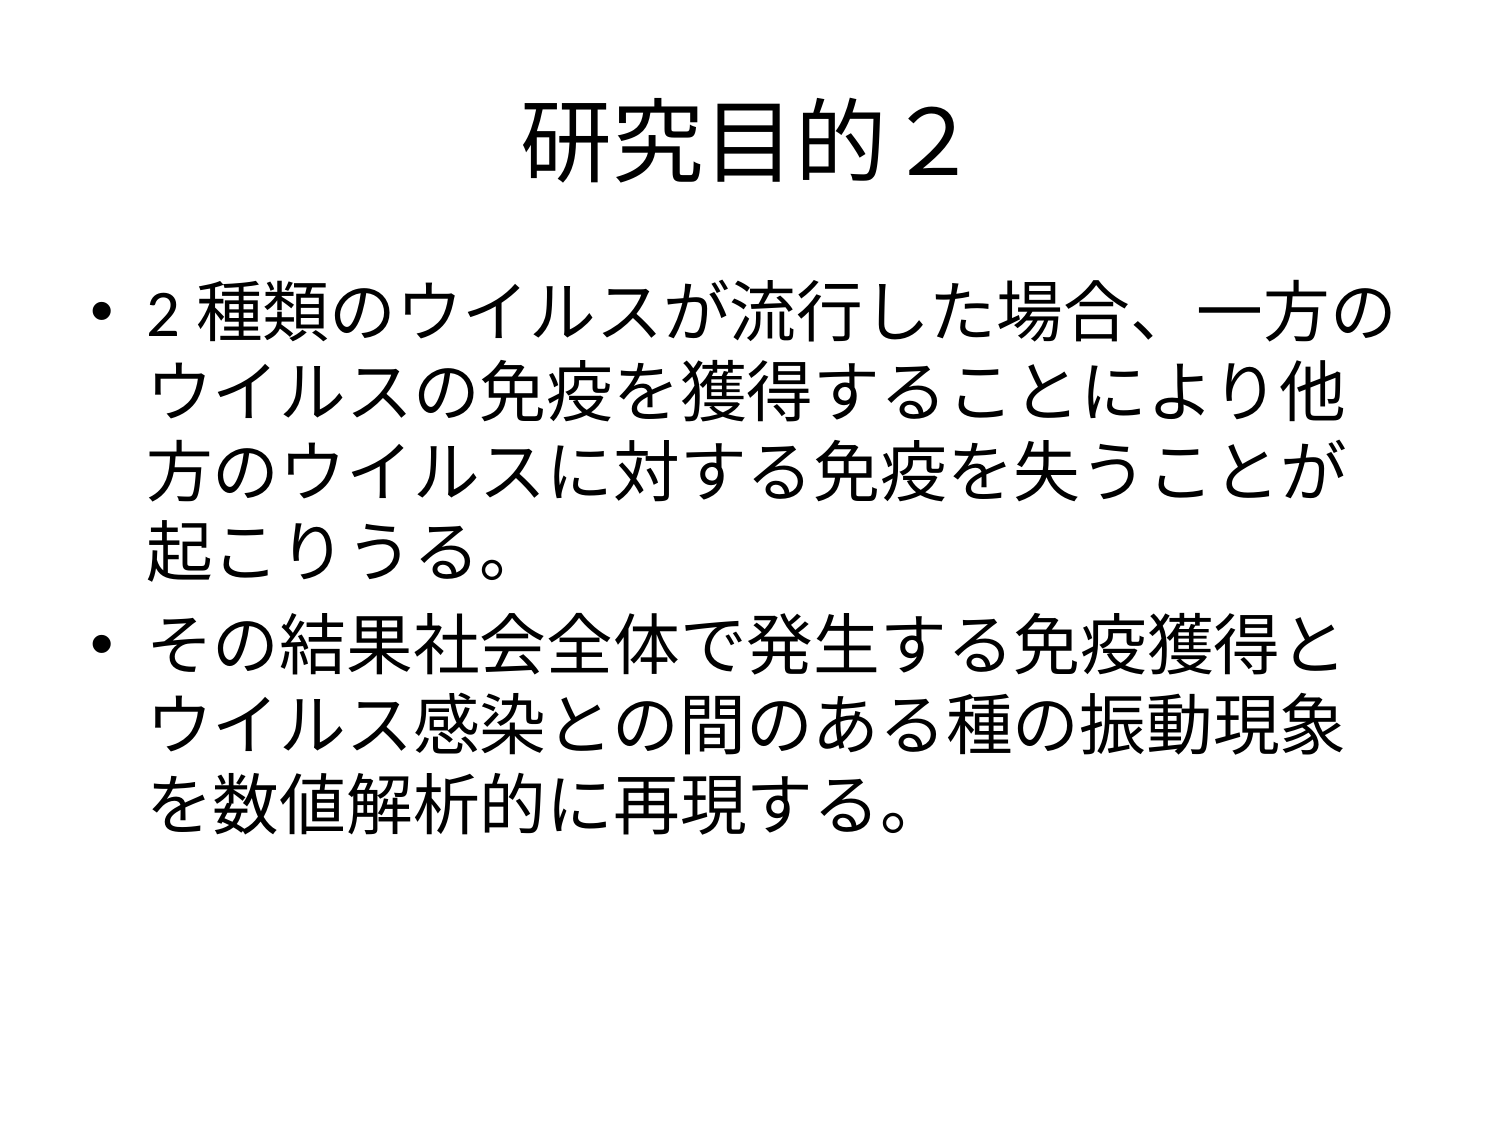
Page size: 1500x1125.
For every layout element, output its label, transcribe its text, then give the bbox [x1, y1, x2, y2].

list 2種類のウイルスが流行した場合、一方のウイルスの免疫を獲得することにより他方のウイルスに対する免疫を失うことが起こりうる。 その結果社会全体で発生する免疫獲得とウイルス感染との間のある種の振動現象を数値解析的に再現する。 [75, 262, 1425, 1005]
title 研究目的２ [75, 45, 1425, 233]
